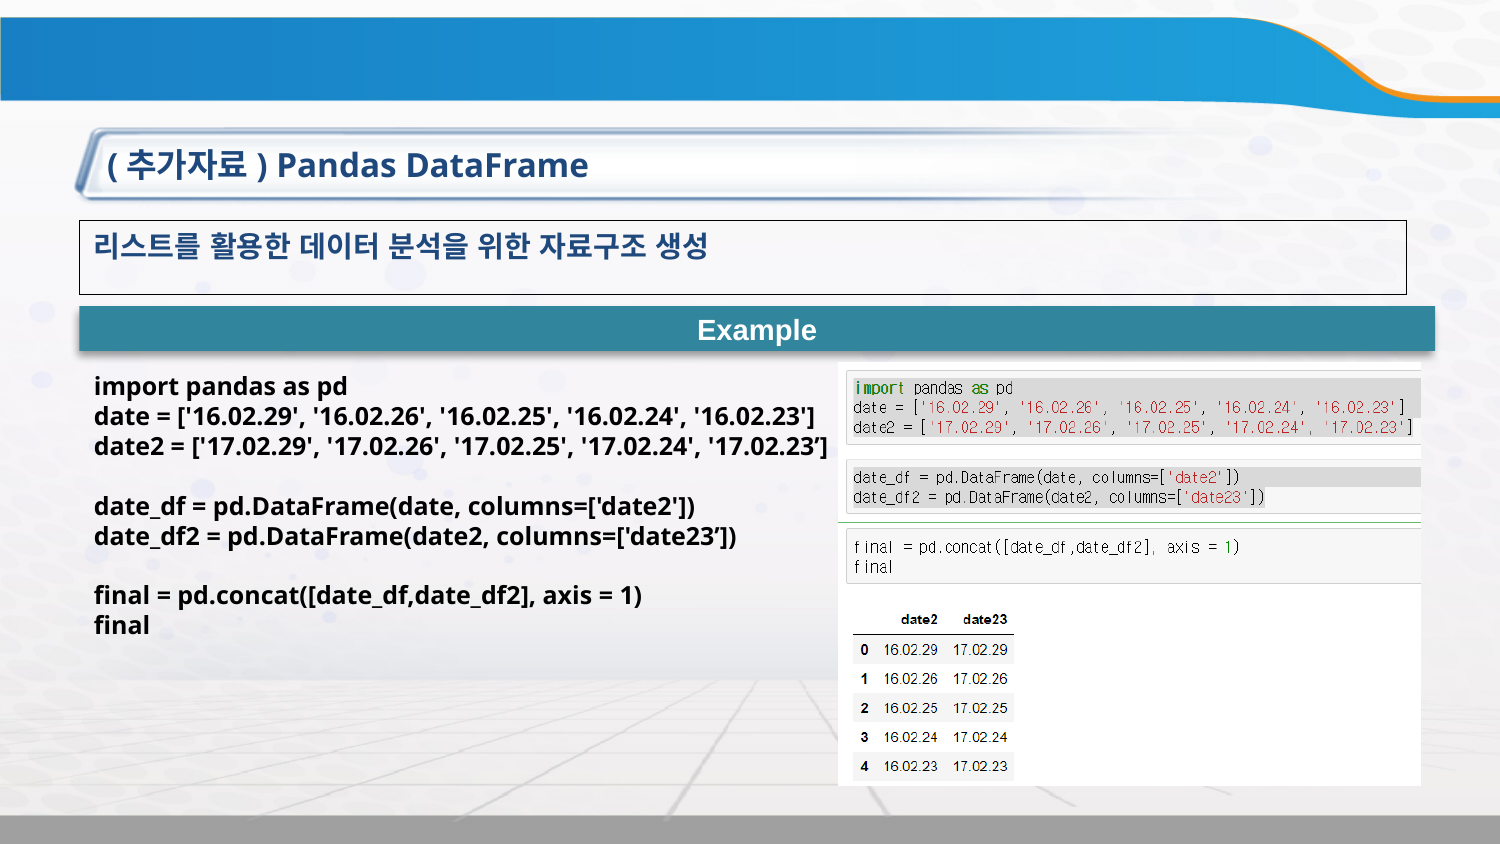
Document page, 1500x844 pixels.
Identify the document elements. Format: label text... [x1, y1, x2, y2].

text_box Example [77, 304, 1437, 353]
text_box import pandas as pd date = ['16.02.29', '16.02.26', '16.02.25', '16.02.24', '16.02.23'] date2 = ['17.02.29', '17.02.26', '17.02.25', '17.02.24', '17.02.23’] date_df = pd.DataFrame(date, columns=['date2']) date_df2 = pd.DataFrame(date2, columns=['date23’]) final = pd.concat([date_df,date_df2], axis = 1) final [79, 362, 837, 648]
text_box 2. 파이썬 자료형 [29, 0, 1175, 103]
text_box 리스트를 활용한 데이터 분석을 위한 자료구조 생성 [79, 220, 1407, 295]
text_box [74, 126, 1289, 208]
picture [0, 0, 1500, 844]
